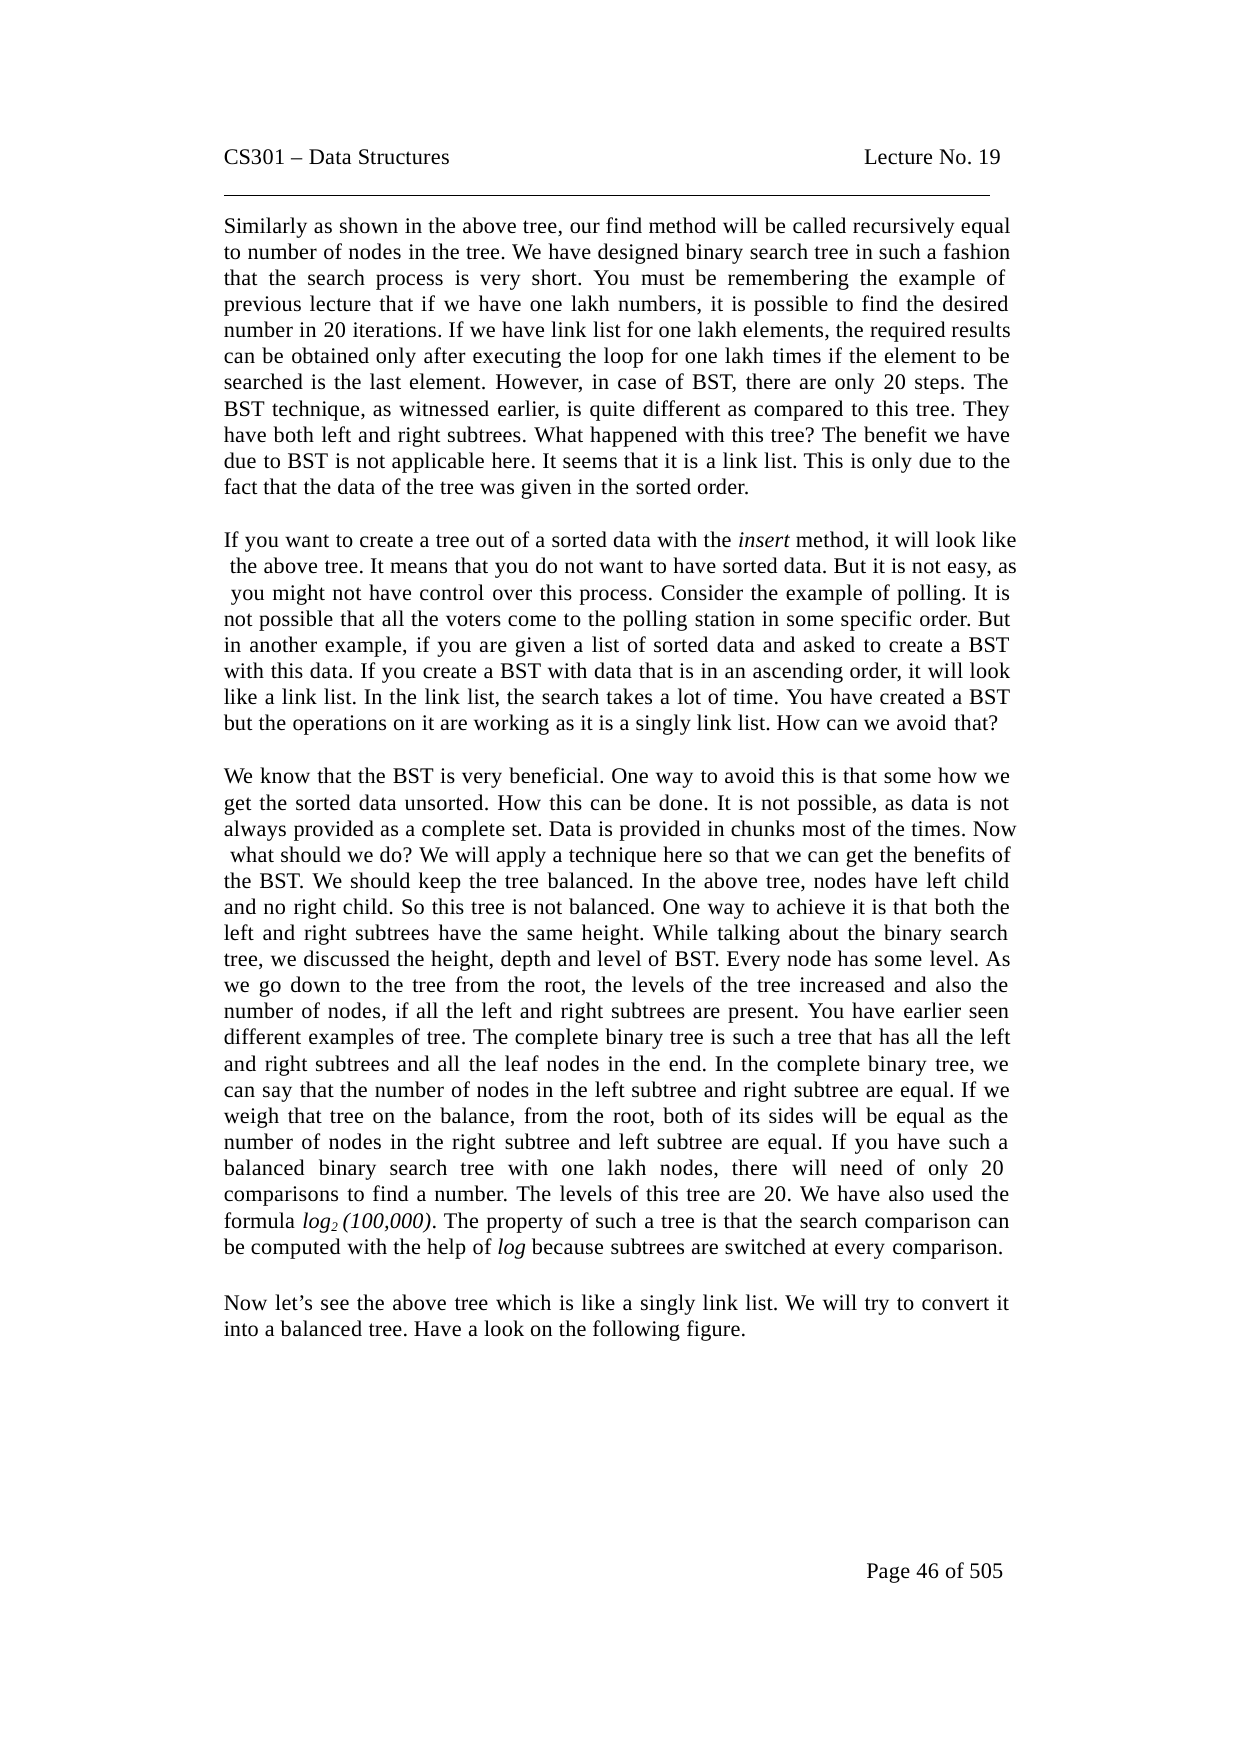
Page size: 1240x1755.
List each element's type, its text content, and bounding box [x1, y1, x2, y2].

text_box CS301 – Data Structures Lecture No. 19 Similarly as shown in the above tree, our find method will be called recursively equal to number of nodes in the tree. We have designed binary search tree in such a fashion that the search process is very short. You must be remembering the example of previous lecture that if we have one lakh numbers, it is possible to find the desired number in 20 iterations. If we have link list for one lakh elements, the required results can be obtained only after executing the loop for one lakh times if the element to be searched is the last element. However, in case of BST, there are only 20 steps. The BST technique, as witnessed earlier, is quite different as compared to this tree. They have both left and right subtrees. What happened with this tree? The benefit we have due to BST is not applicable here. It seems that it is a link list. This is only due to the fact that the data of the tree was given in the sorted order. If you want to create a tree out of a sorted data with the insert method, it will look like the above tree. It means that you do not want to have sorted data. But it is not easy, as you might not have control over this process. Consider the example of polling. It is not possible that all the voters come to the polling station in some specific order. But in another example, if you are given a list of sorted data and asked to create a BST with this data. If you create a BST with data that is in an ascending order, it will look like a link list. In the link list, the search takes a lot of time. You have created a BST but the operations on it are working as it is a singly link list. How can we avoid that? We know that the BST is very beneficial. One way to avoid this is that some how we get the sorted data unsorted. How this can be done. It is not possible, as data is not always provided as a complete set. Data is provided in chunks most of the times. Now what should we do? We will apply a technique here so that we can get the benefits of the BST. We should keep the tree balanced. In the above tree, nodes have left child and no right child. So this tree is not balanced. One way to achieve it is that both the left and right subtrees have the same height. While talking about the binary search tree, we discussed the height, depth and level of BST. Every node has some level. As we go down to the tree from the root, the levels of the tree increased and also the number of nodes, if all the left and right subtrees are present. You have earlier seen different examples of tree. The complete binary tree is such a tree that has all the left and right subtrees and all the leaf nodes in the end. In the complete binary tree, we can say that the number of nodes in the left subtree and right subtree are equal. If we weigh that tree on the balance, from the root, both of its sides will be equal as the number of nodes in the right subtree and left subtree are equal. If you have such a balanced binary search tree with one lakh nodes, there will need of only 20 comparisons to find a number. The levels of this tree are 20. We have also used the formula log2 (100,000). The property of such a tree is that the search comparison can be computed with the help of log because subtrees are switched at every comparison. Now let’s see the above tree which is like a singly link list. We will try to convert it into a balanced tree. Have a look on the following figure. [221, 142, 1018, 1342]
text_box Page 46 of 505 [864, 1558, 1018, 1609]
